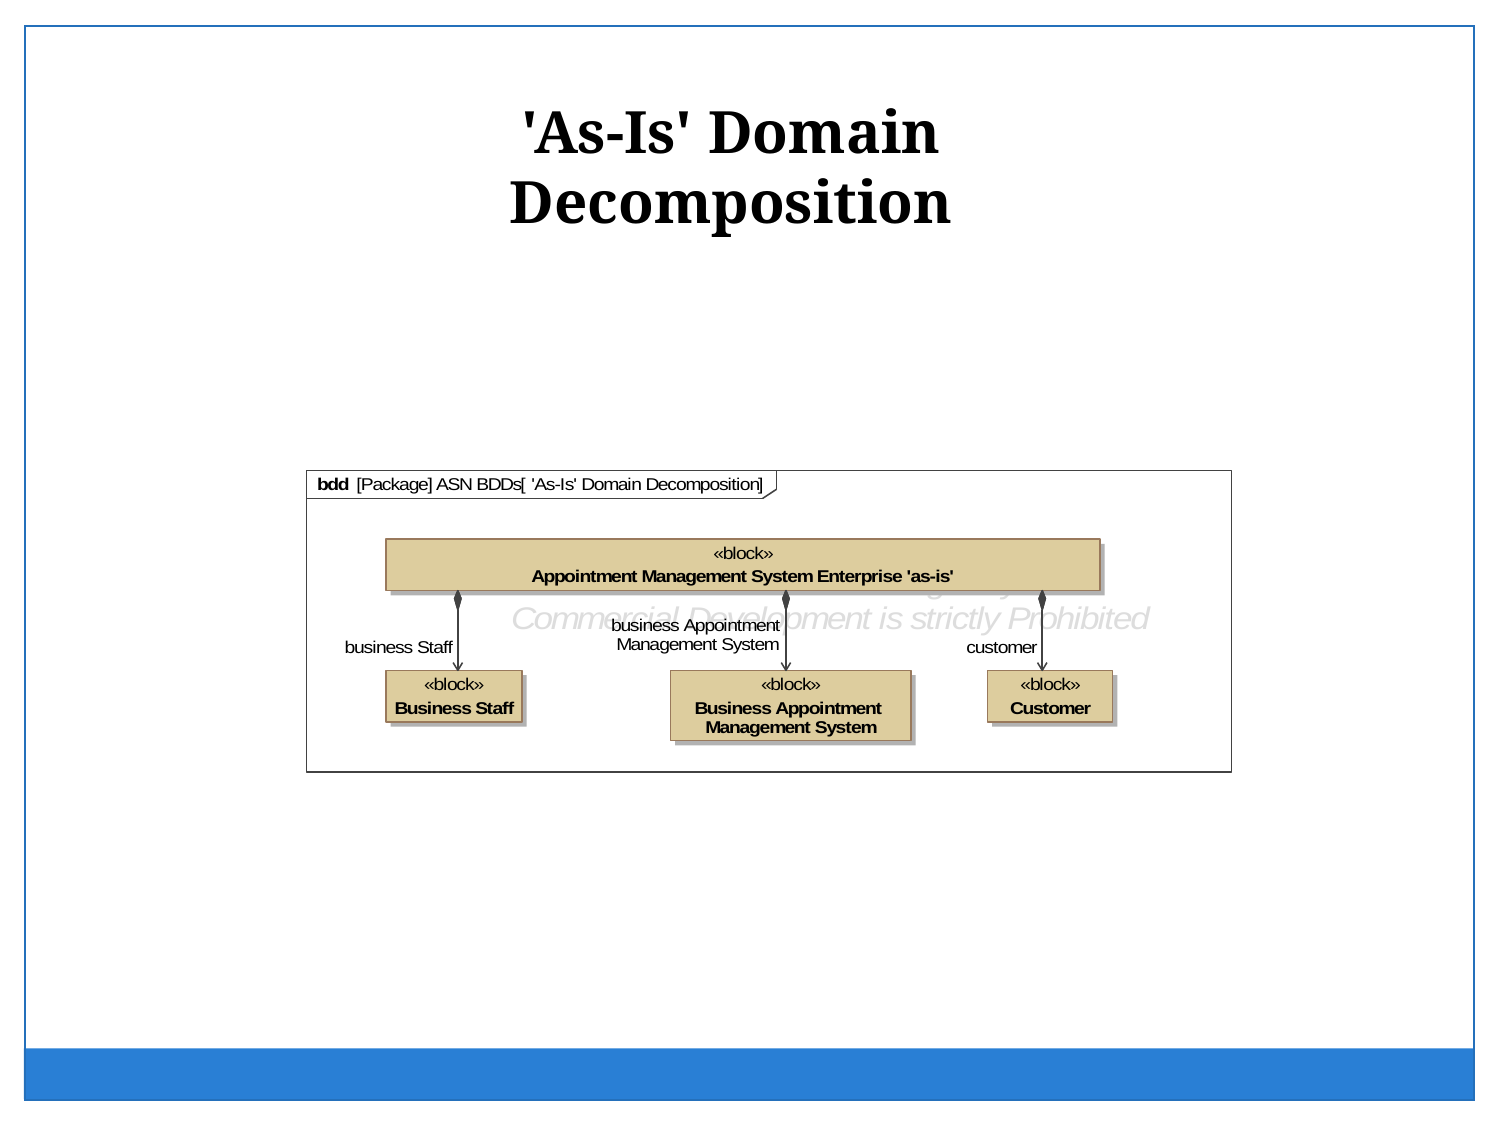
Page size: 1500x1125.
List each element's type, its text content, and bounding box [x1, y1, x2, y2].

text_box 'As-Is' Domain Decomposition [362, 87, 1100, 237]
picture [298, 462, 1240, 781]
text_box [124, 237, 1413, 613]
